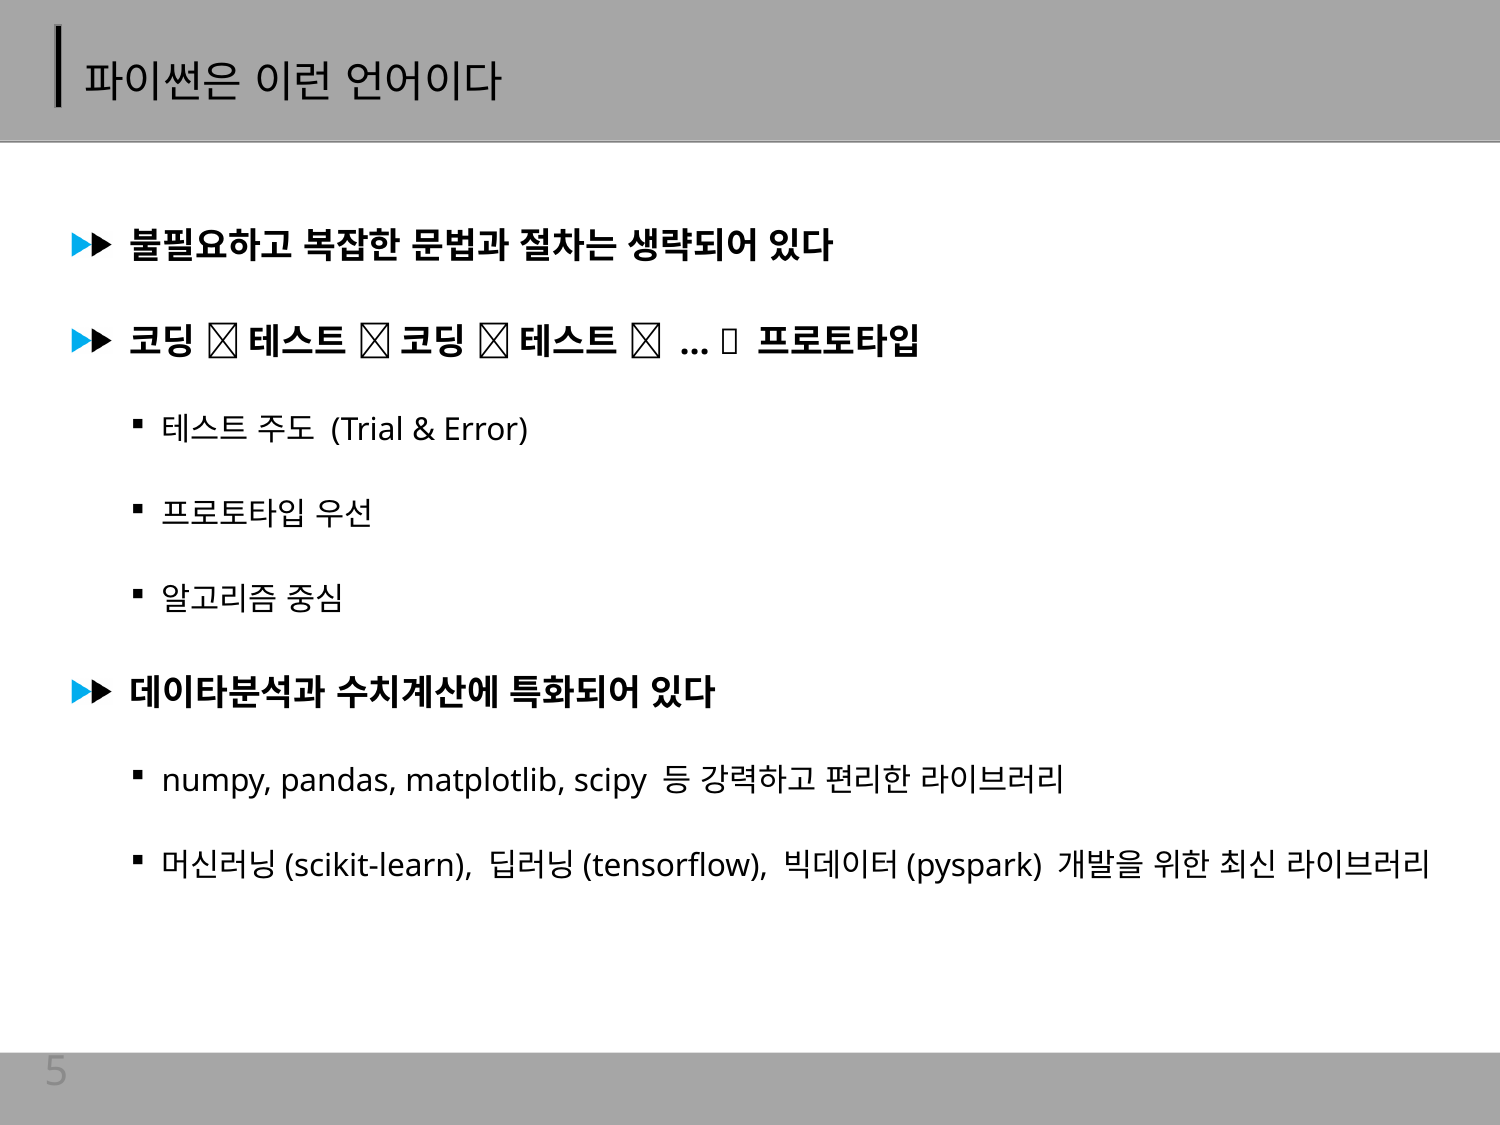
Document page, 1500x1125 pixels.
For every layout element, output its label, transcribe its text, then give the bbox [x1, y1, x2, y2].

title 파이썬은 이런 언어이다 [69, 20, 1364, 114]
slide_number 5 [29, 1042, 380, 1103]
picture [70, 678, 113, 705]
picture [70, 327, 113, 354]
picture [70, 231, 113, 258]
list 불필요하고 복잡한 문법과 절차는 생략되어 있다 코딩  테스트  코딩  테스트  ...  프로토타입 테스트 주도 (Trial & Error) 프로토타입 우선 알고리즘 중심 데이타분석과 수치계산에 특화되어 있다 numpy, pandas, matplotlib, scipy 등 강력하고 편리한 라이브러리 머신러닝(scikit-learn), 딥러닝(tensorflow), 빅데이터(pyspark) 개발을 위한 최신 라이브러리 [55, 172, 1447, 946]
